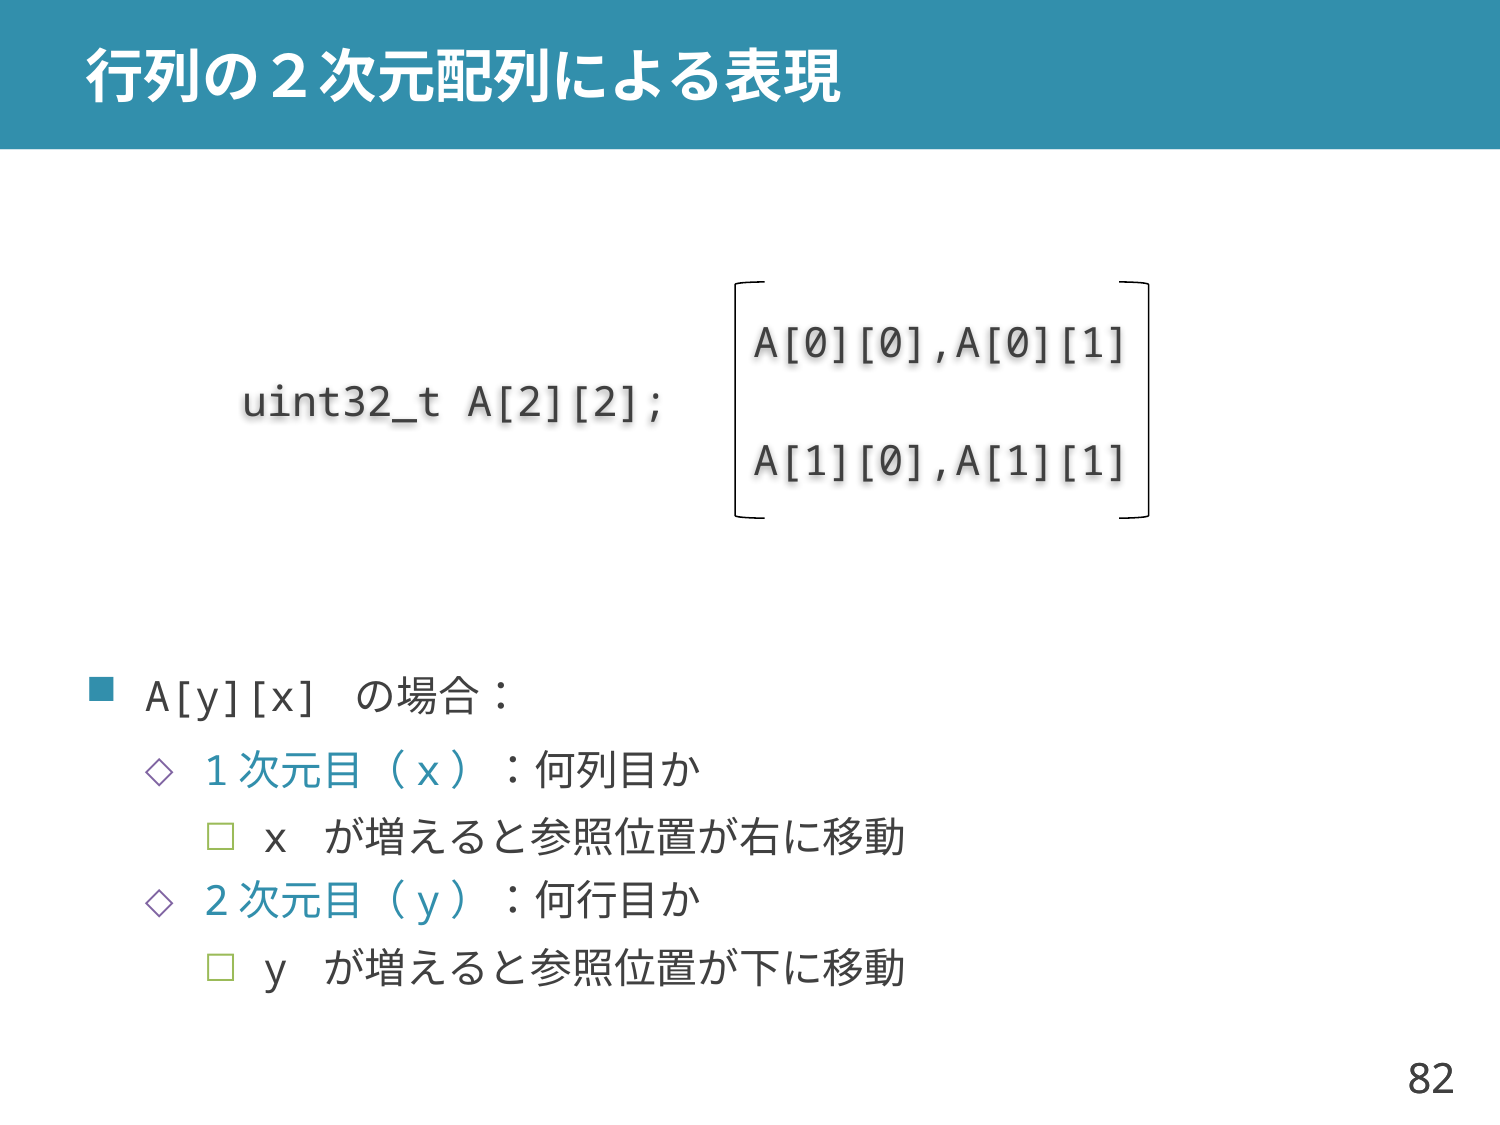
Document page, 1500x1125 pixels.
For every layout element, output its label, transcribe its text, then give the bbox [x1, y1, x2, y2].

text_box A[1][1] [971, 429, 1090, 489]
title 行列の２次元配列による表現 [70, 0, 1500, 150]
text_box [735, 281, 765, 519]
text_box A[0][1] [971, 311, 1090, 371]
text_box A[0][0], [793, 311, 913, 371]
list A[y][x] の場合： 1次元目（x）：何列目か x が増えると参照位置が右に移動 2次元目（y）：何行目か y が増えると参照位置が下に移動 [70, 621, 1400, 1036]
text_box uint32_t A[2][2]; [395, 370, 514, 430]
text_box A[1][0], [793, 429, 913, 489]
text_box [1119, 281, 1149, 519]
